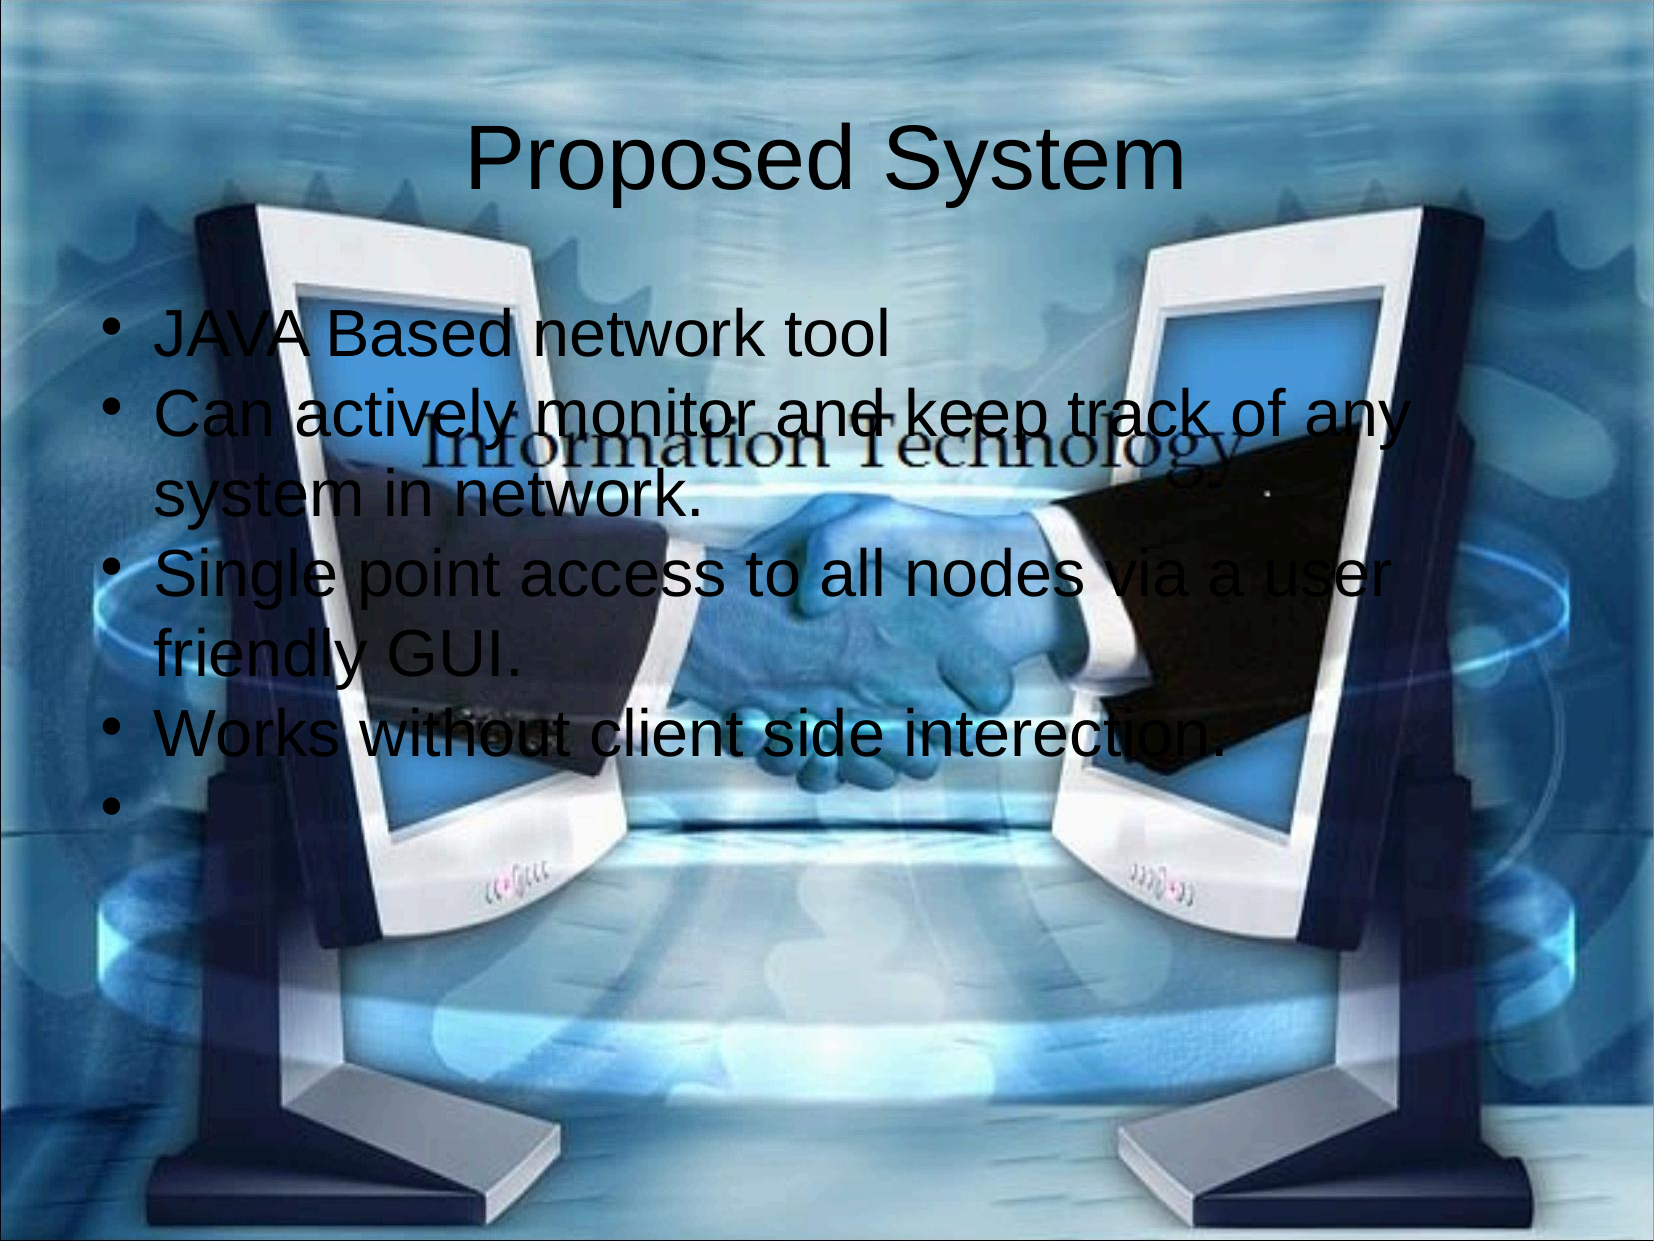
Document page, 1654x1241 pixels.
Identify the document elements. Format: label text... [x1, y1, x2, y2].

picture [0, 0, 1654, 1241]
text_box JAVA Based network tool Can actively monitor and keep track of any system in network. Single point access to all nodes via a user friendly GUI. Works without client side interection. [82, 290, 1571, 1010]
text_box Proposed System [82, 49, 1571, 257]
